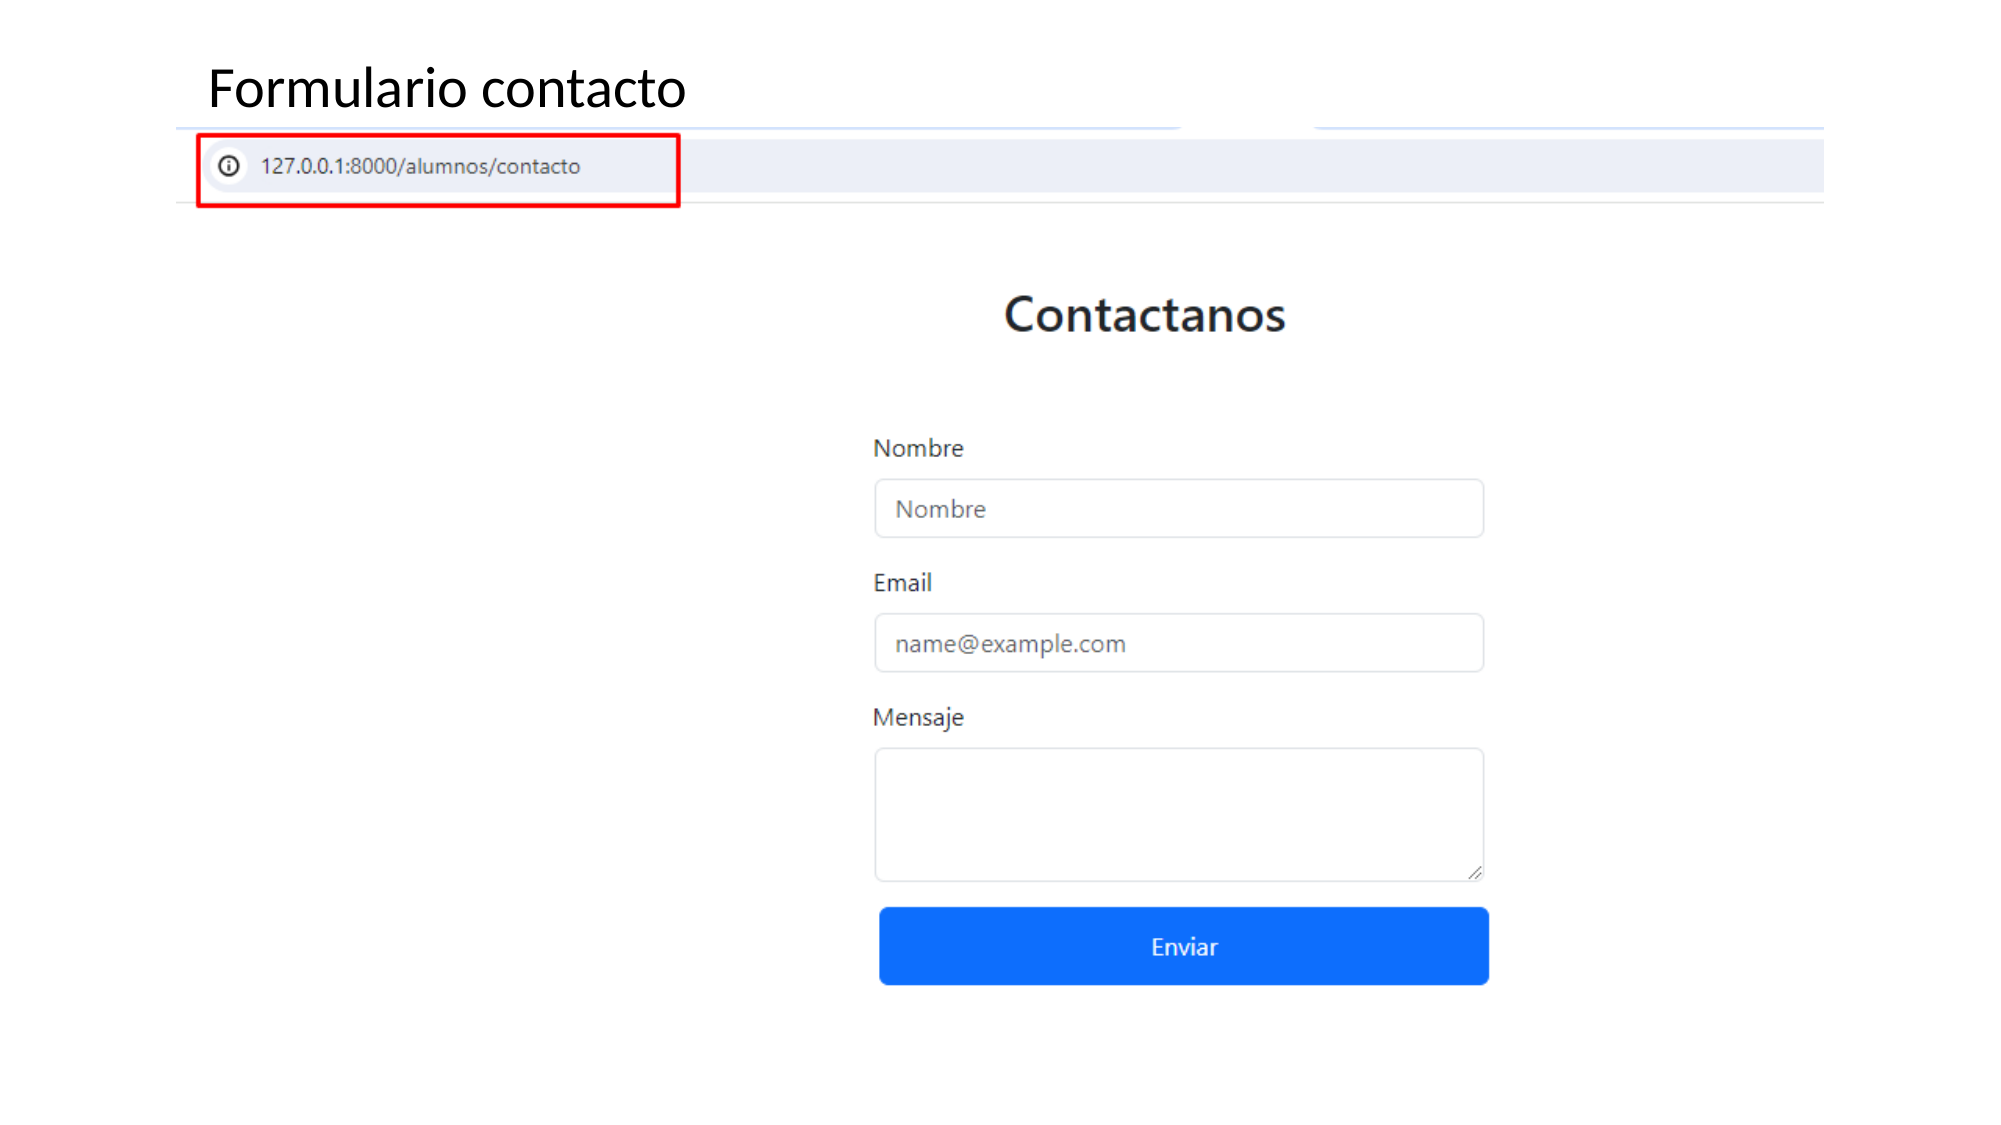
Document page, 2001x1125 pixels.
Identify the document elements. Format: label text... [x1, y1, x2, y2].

text_box Formulario contacto [194, 41, 703, 127]
picture [176, 127, 1824, 998]
